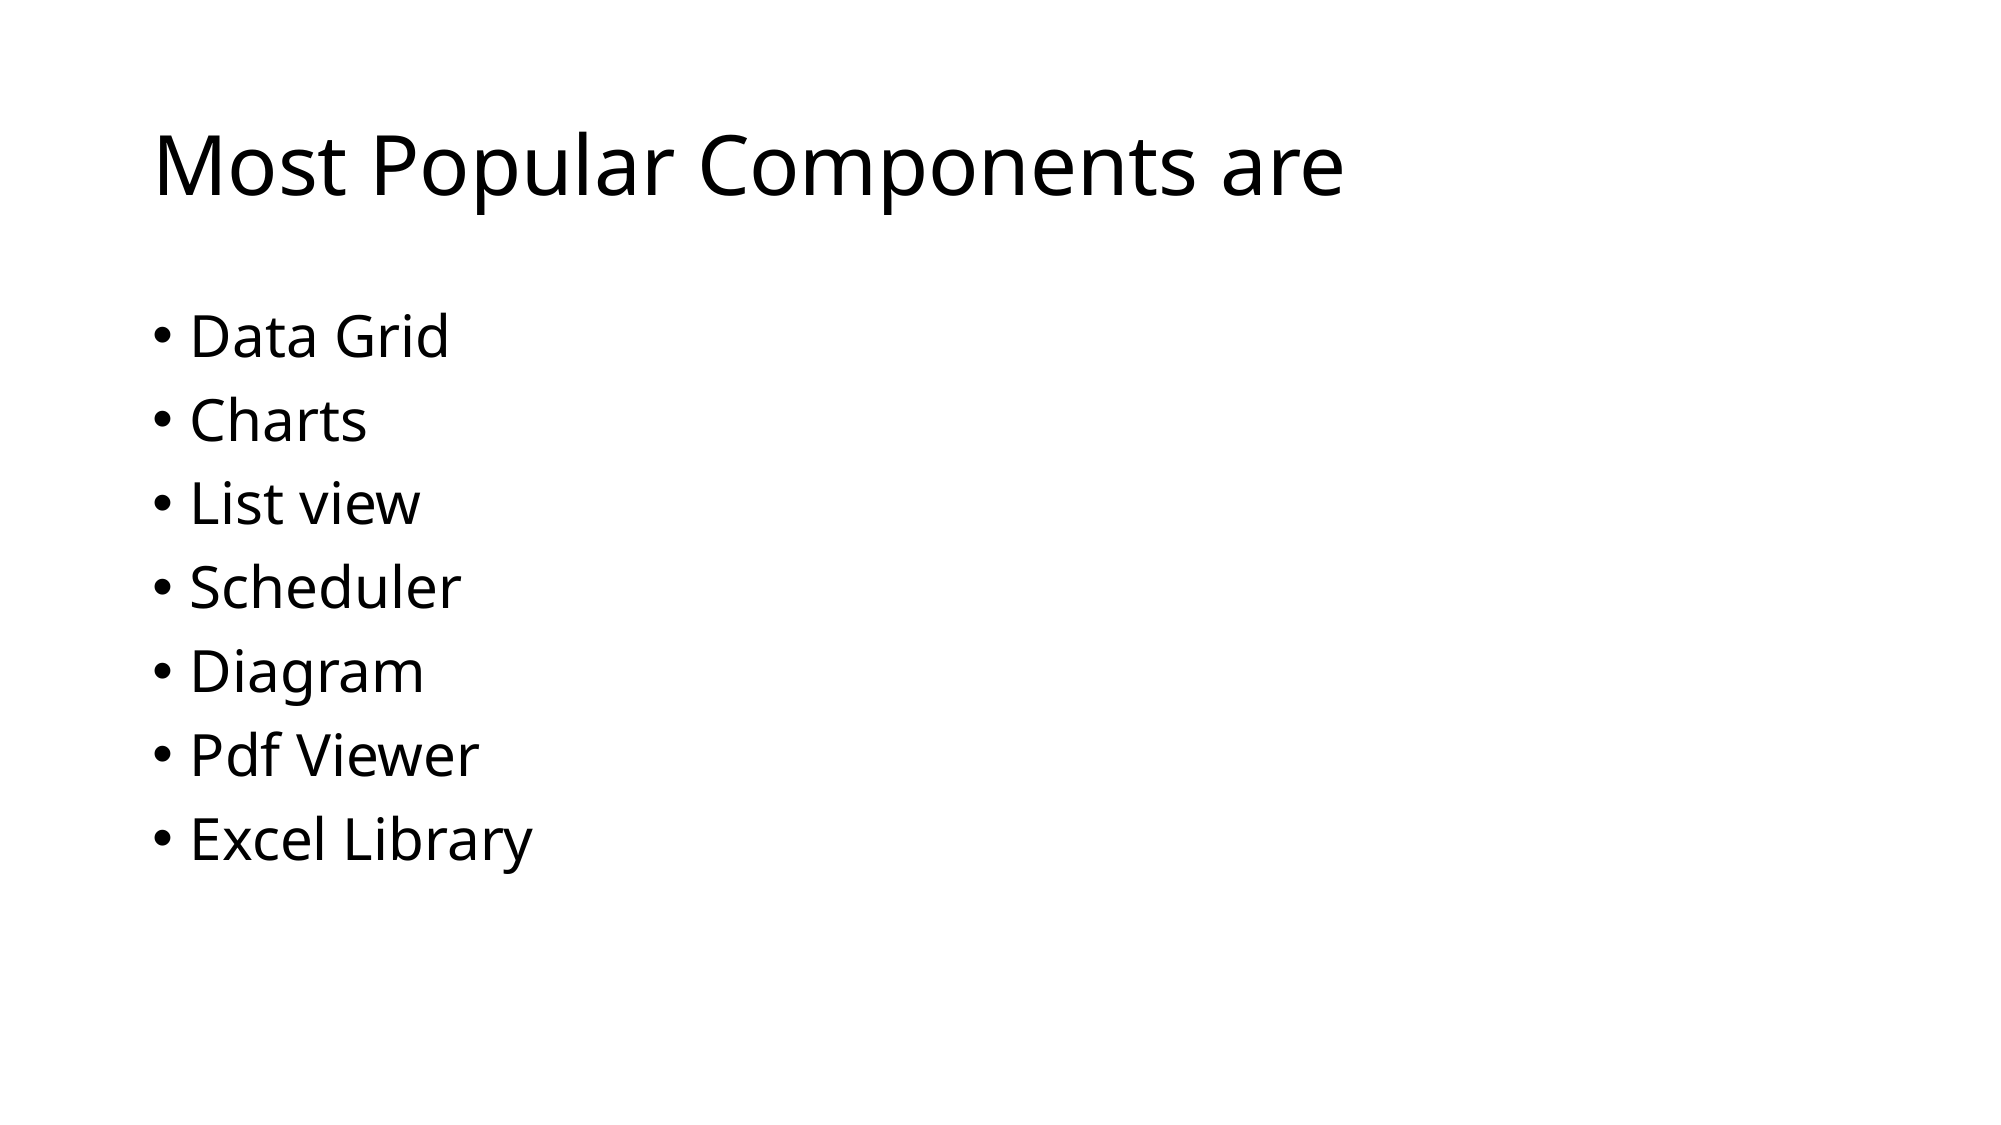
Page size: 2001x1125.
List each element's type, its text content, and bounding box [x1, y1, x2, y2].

list Data Grid Charts List view Scheduler Diagram Pdf Viewer Excel Library [137, 299, 1863, 1014]
title Most Popular Components are [137, 59, 1863, 278]
